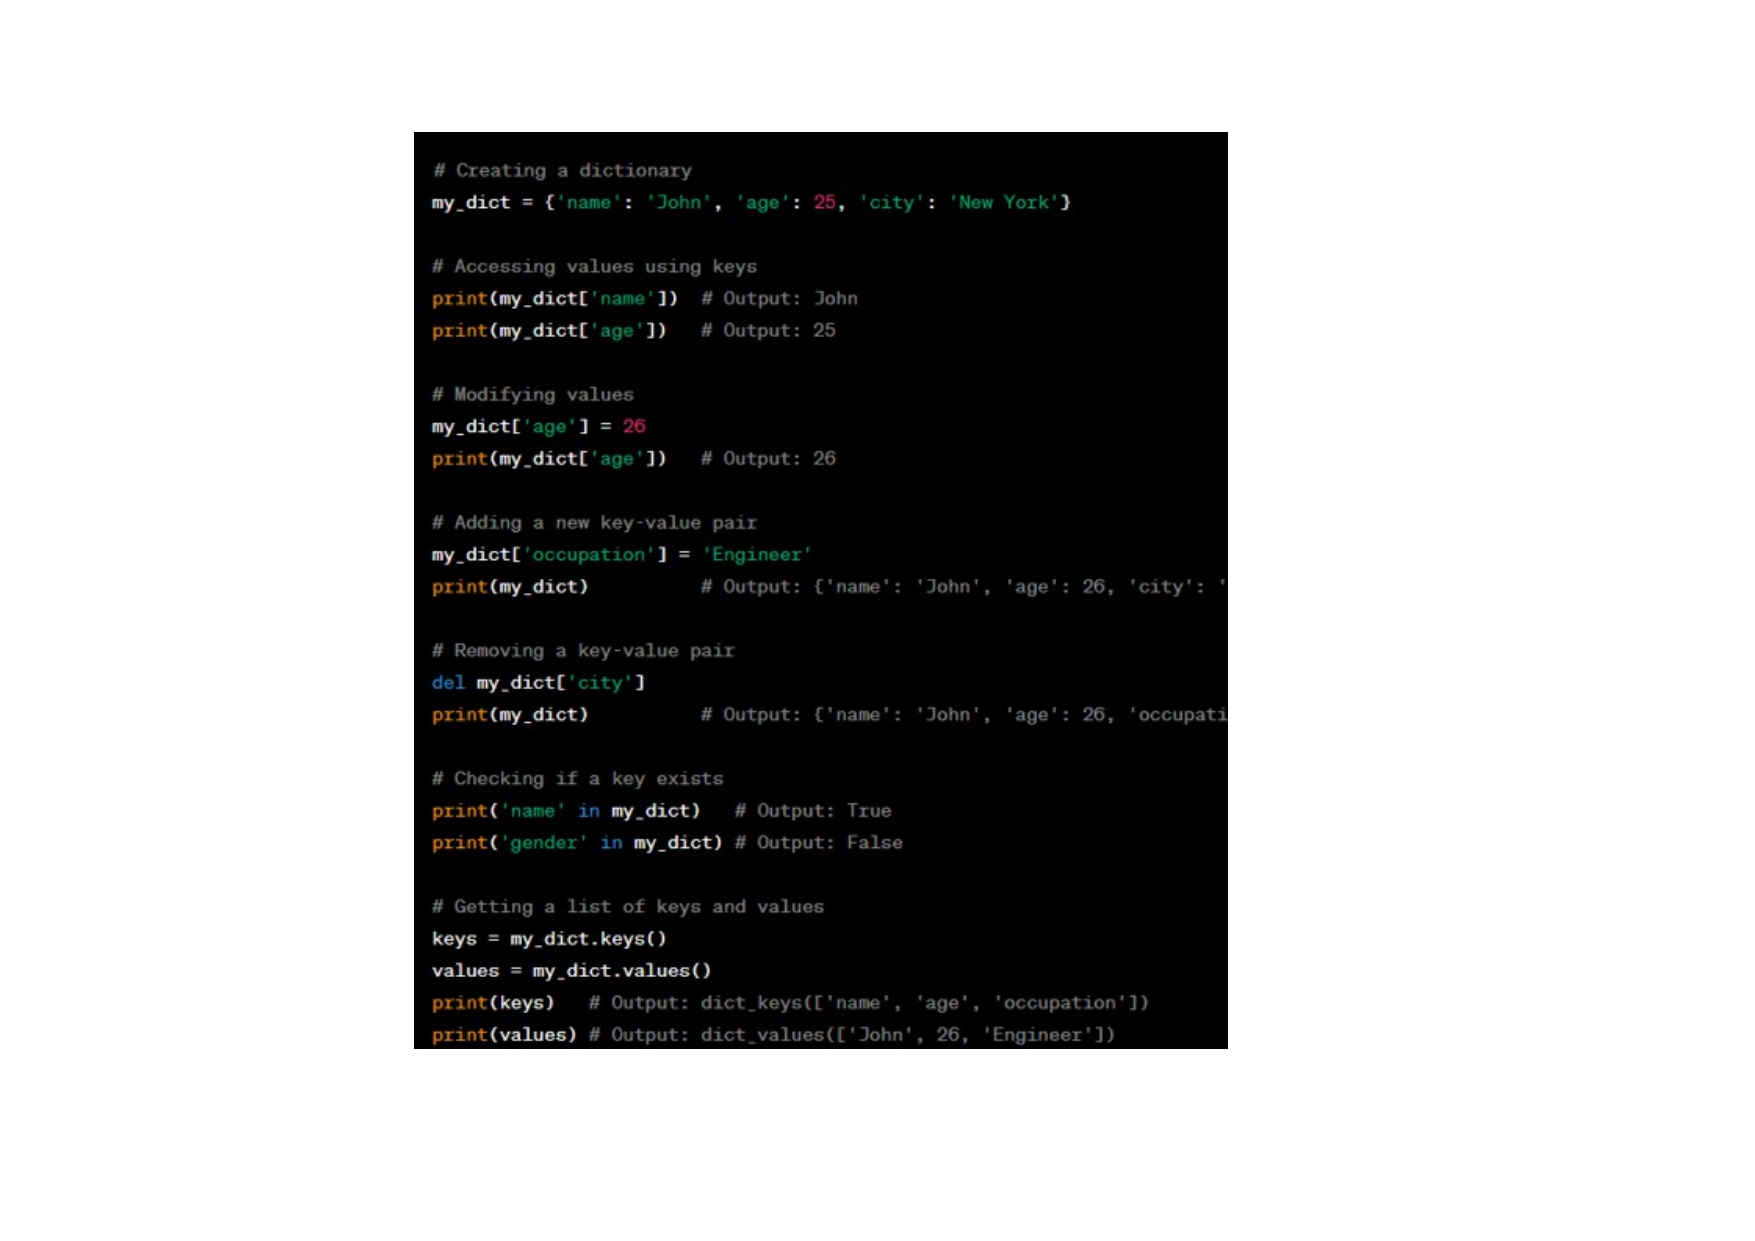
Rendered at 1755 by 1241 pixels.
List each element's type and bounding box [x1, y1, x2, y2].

picture [414, 132, 1228, 1049]
